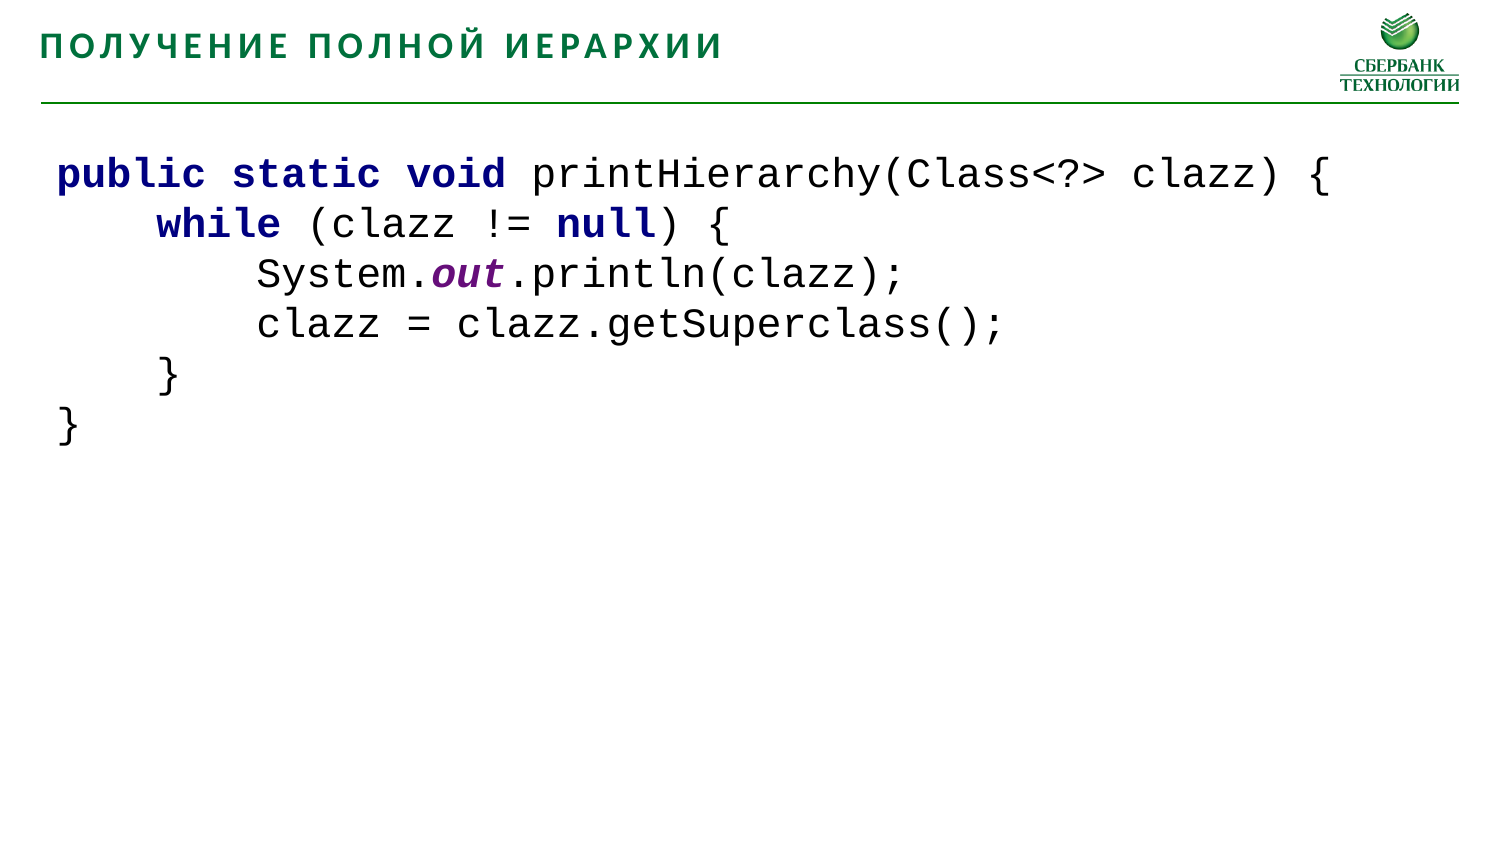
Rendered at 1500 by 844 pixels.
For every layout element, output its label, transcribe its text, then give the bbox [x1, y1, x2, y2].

picture [1340, 13, 1459, 91]
list Получение полной иерархии [39, 13, 1115, 67]
list public static void printHierarchy(Class<?> clazz) { while (clazz != null) { System.out.println(clazz); clazz = clazz.getSuperclass(); } } [41, 138, 1459, 729]
